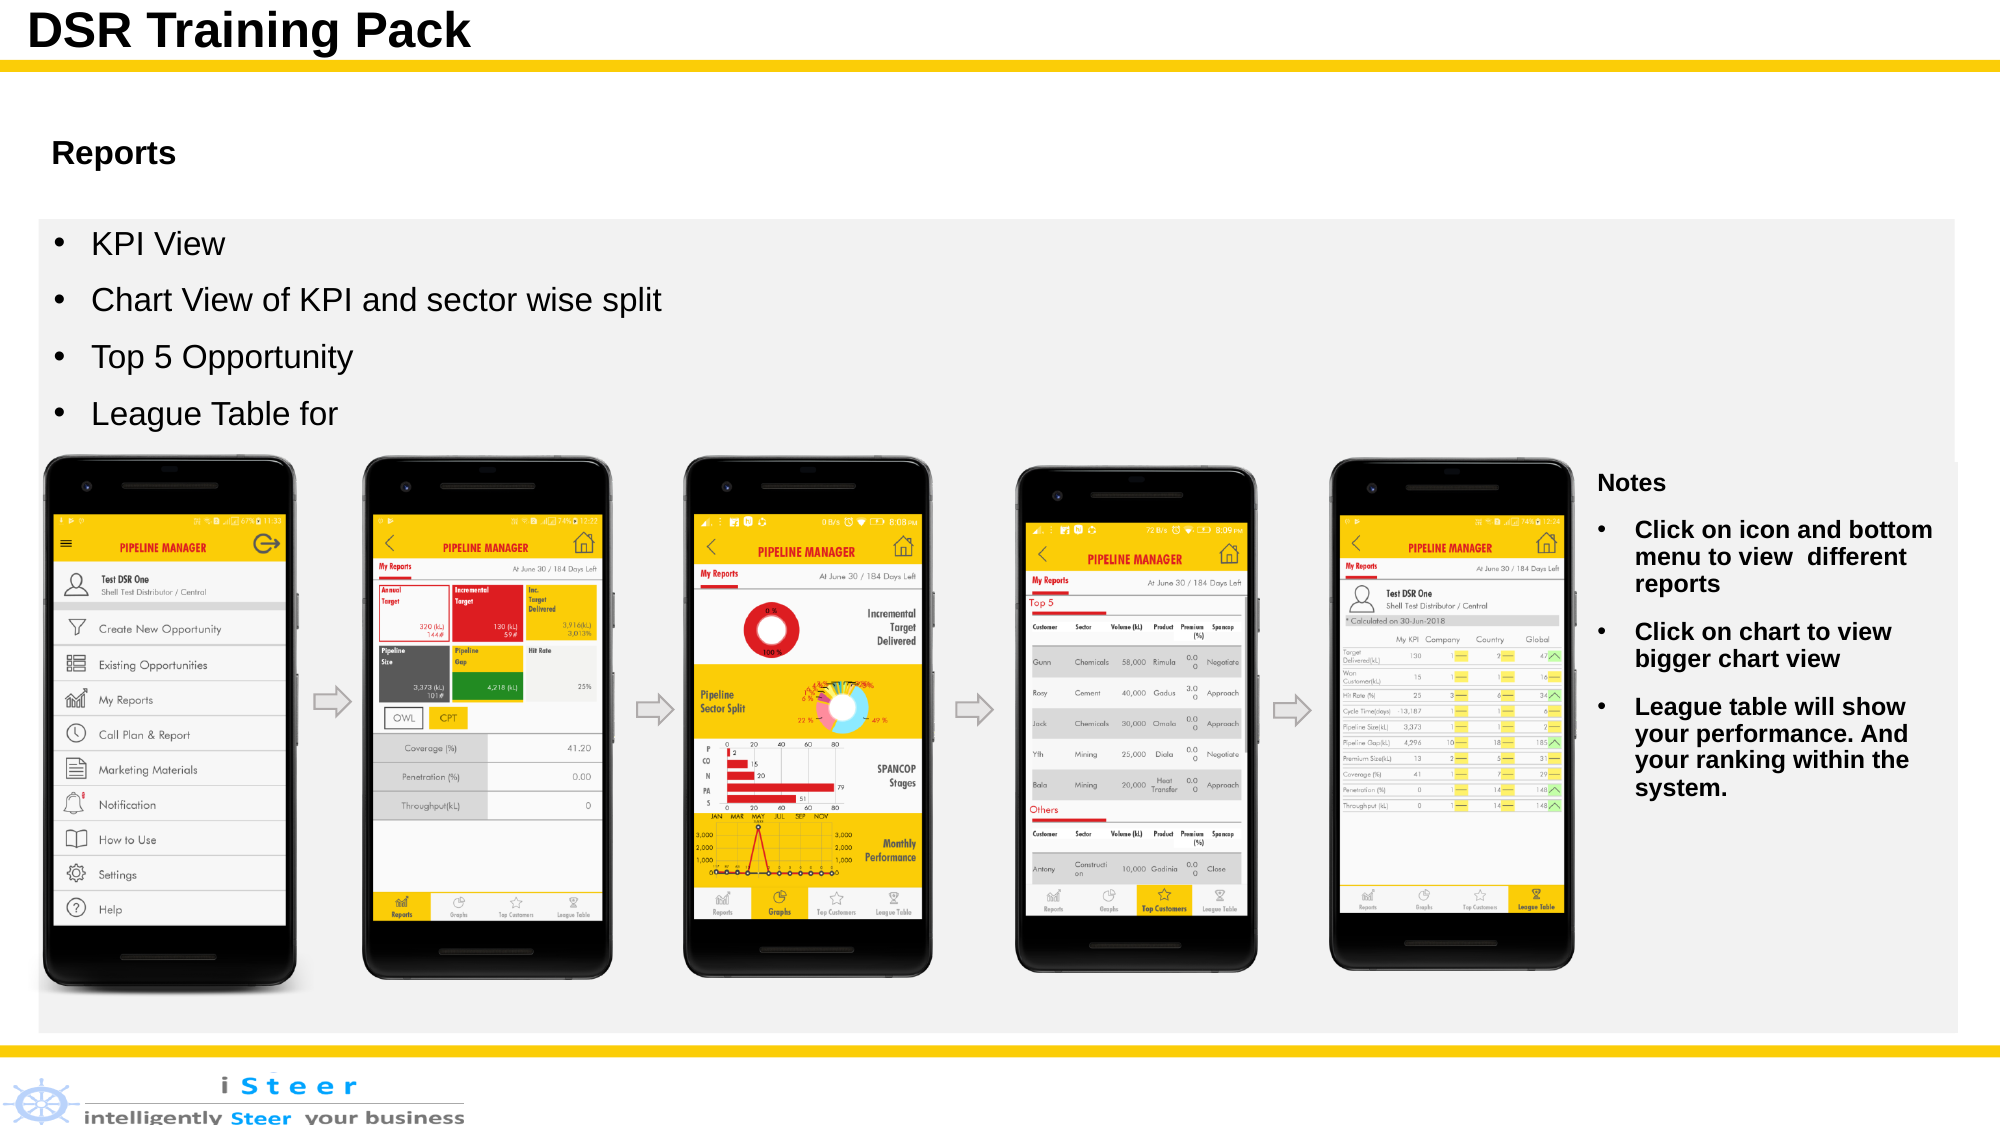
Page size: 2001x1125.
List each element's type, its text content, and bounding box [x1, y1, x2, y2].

picture [1329, 457, 1577, 971]
picture [683, 455, 935, 978]
picture [1015, 465, 1260, 973]
text_box [636, 692, 675, 727]
picture [28, 454, 314, 997]
text_box [0, 1044, 2000, 1058]
text_box [955, 692, 995, 727]
list KPI View Chart View of KPI and sector wise split Top 5 Opportunity League Table for [38, 219, 1955, 1034]
text_box DSR Training Pack [12, 0, 1000, 66]
text_box [1273, 693, 1312, 728]
title Reports [36, 106, 709, 201]
text_box [0, 59, 2000, 73]
text_box [314, 684, 353, 719]
text_box Notes Click on icon and bottom menu to view different reports Click on chart to view bigger chart view League table will show your performance. And your ranking within the system. [1582, 462, 1958, 1033]
picture [362, 455, 615, 980]
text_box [0, 1072, 464, 1125]
